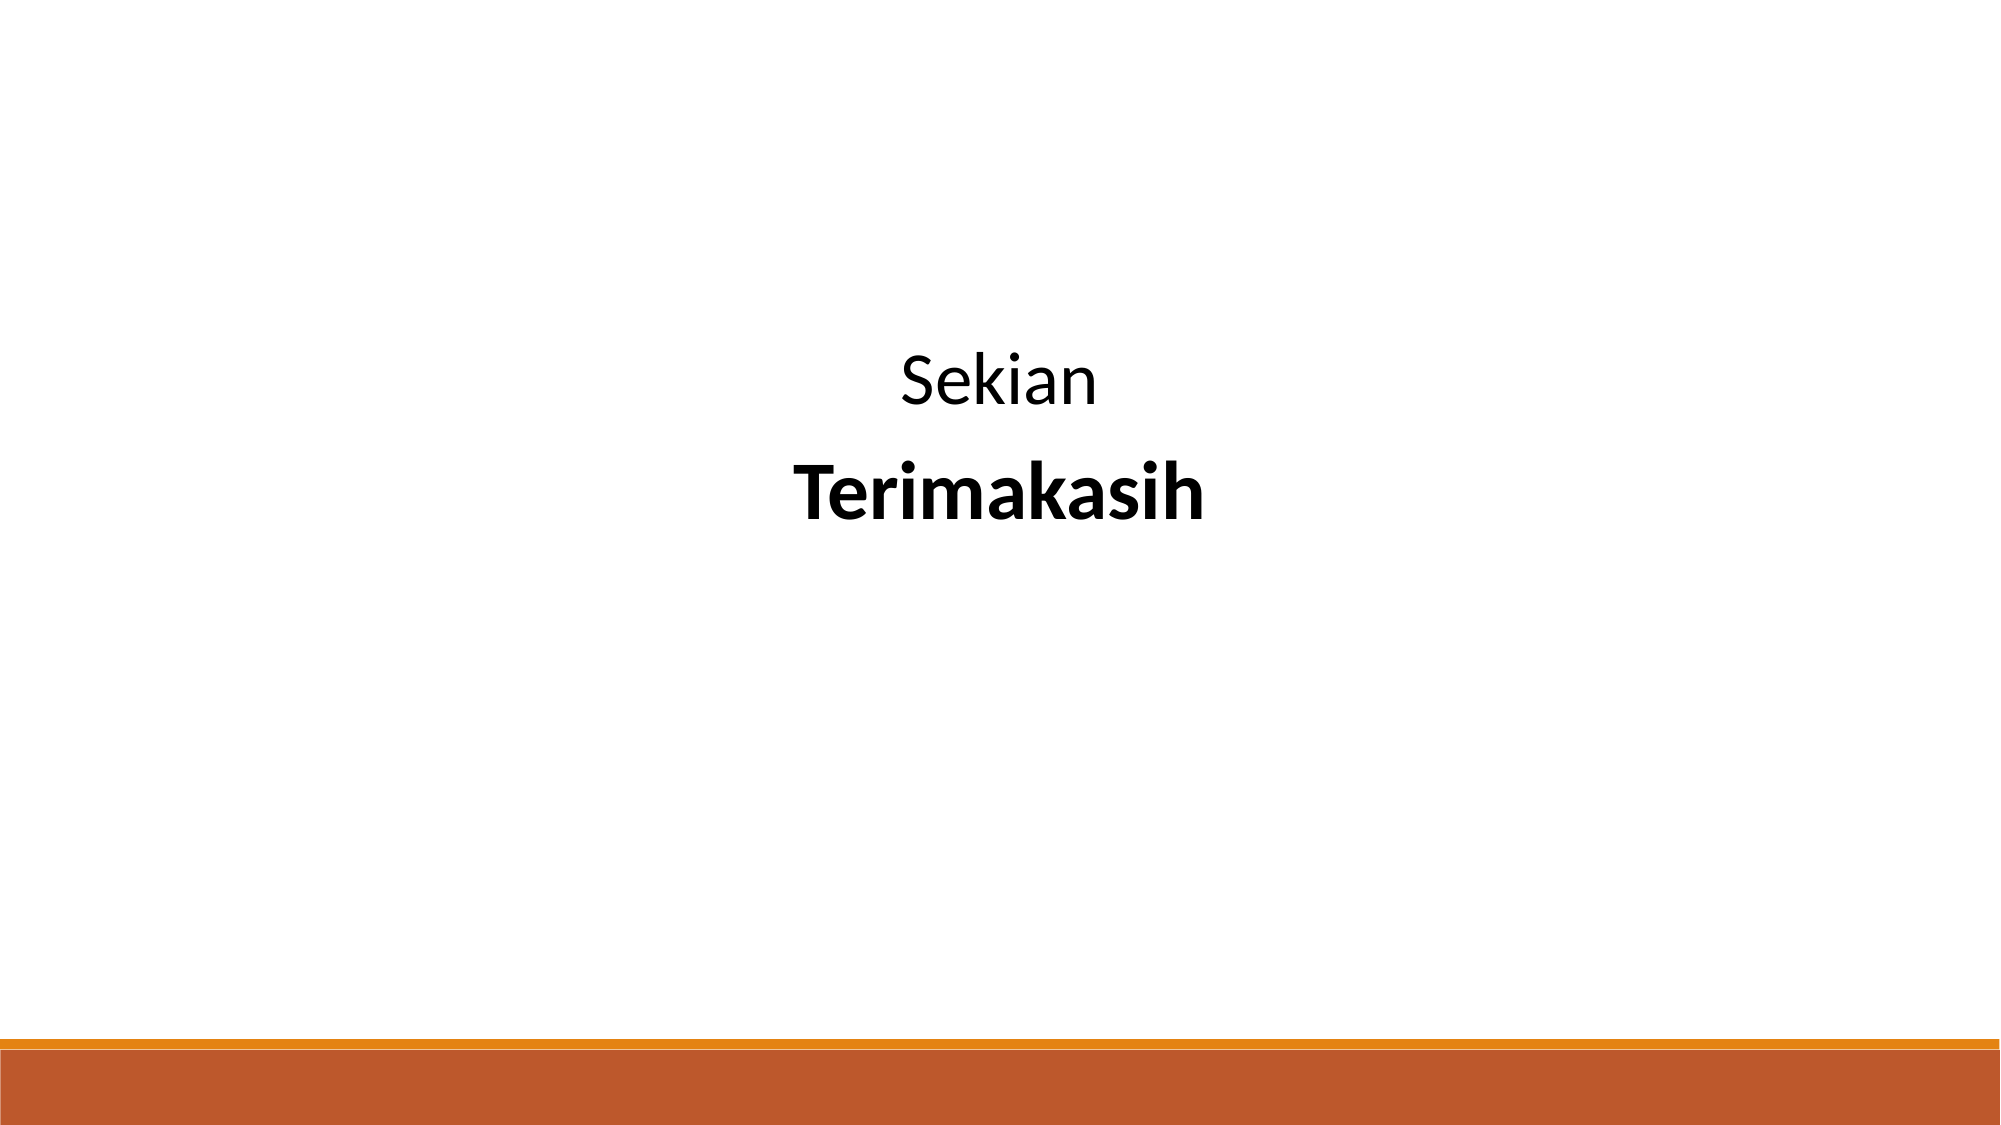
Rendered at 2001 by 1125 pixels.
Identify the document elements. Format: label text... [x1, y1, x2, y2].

text_box Terimakasih [778, 428, 1222, 544]
text_box Sekian [746, 322, 1254, 428]
